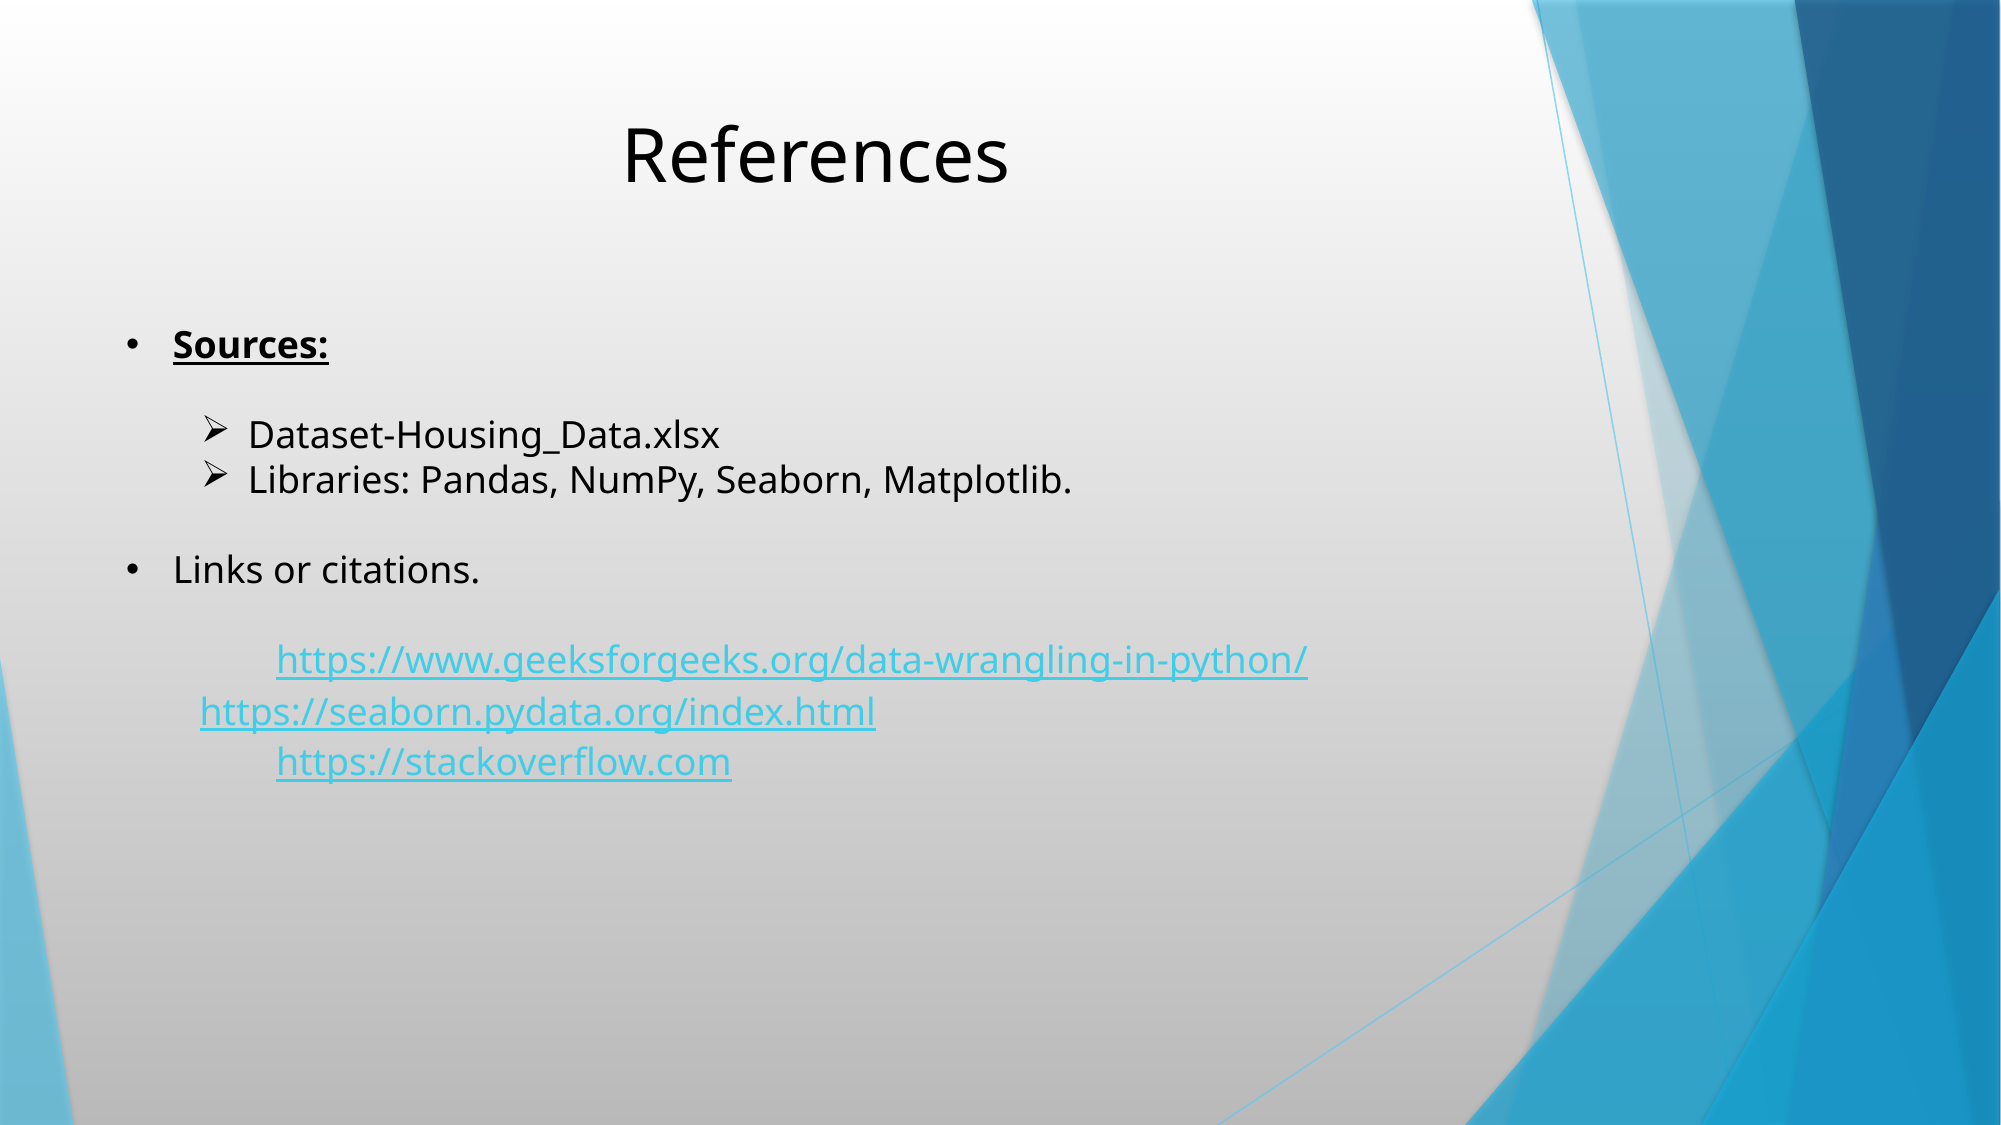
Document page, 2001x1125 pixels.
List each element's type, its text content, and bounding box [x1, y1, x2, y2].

title References [111, 99, 1522, 313]
text_box Sources: Dataset-Housing_Data.xlsx Libraries: Pandas, NumPy, Seaborn, Matplotlib. Links or citations. https://www.geeksforgeeks.org/data-wrangling-in-python/ https://seaborn.pydata.org/index.html https://stackoverflow.com [111, 313, 1553, 887]
